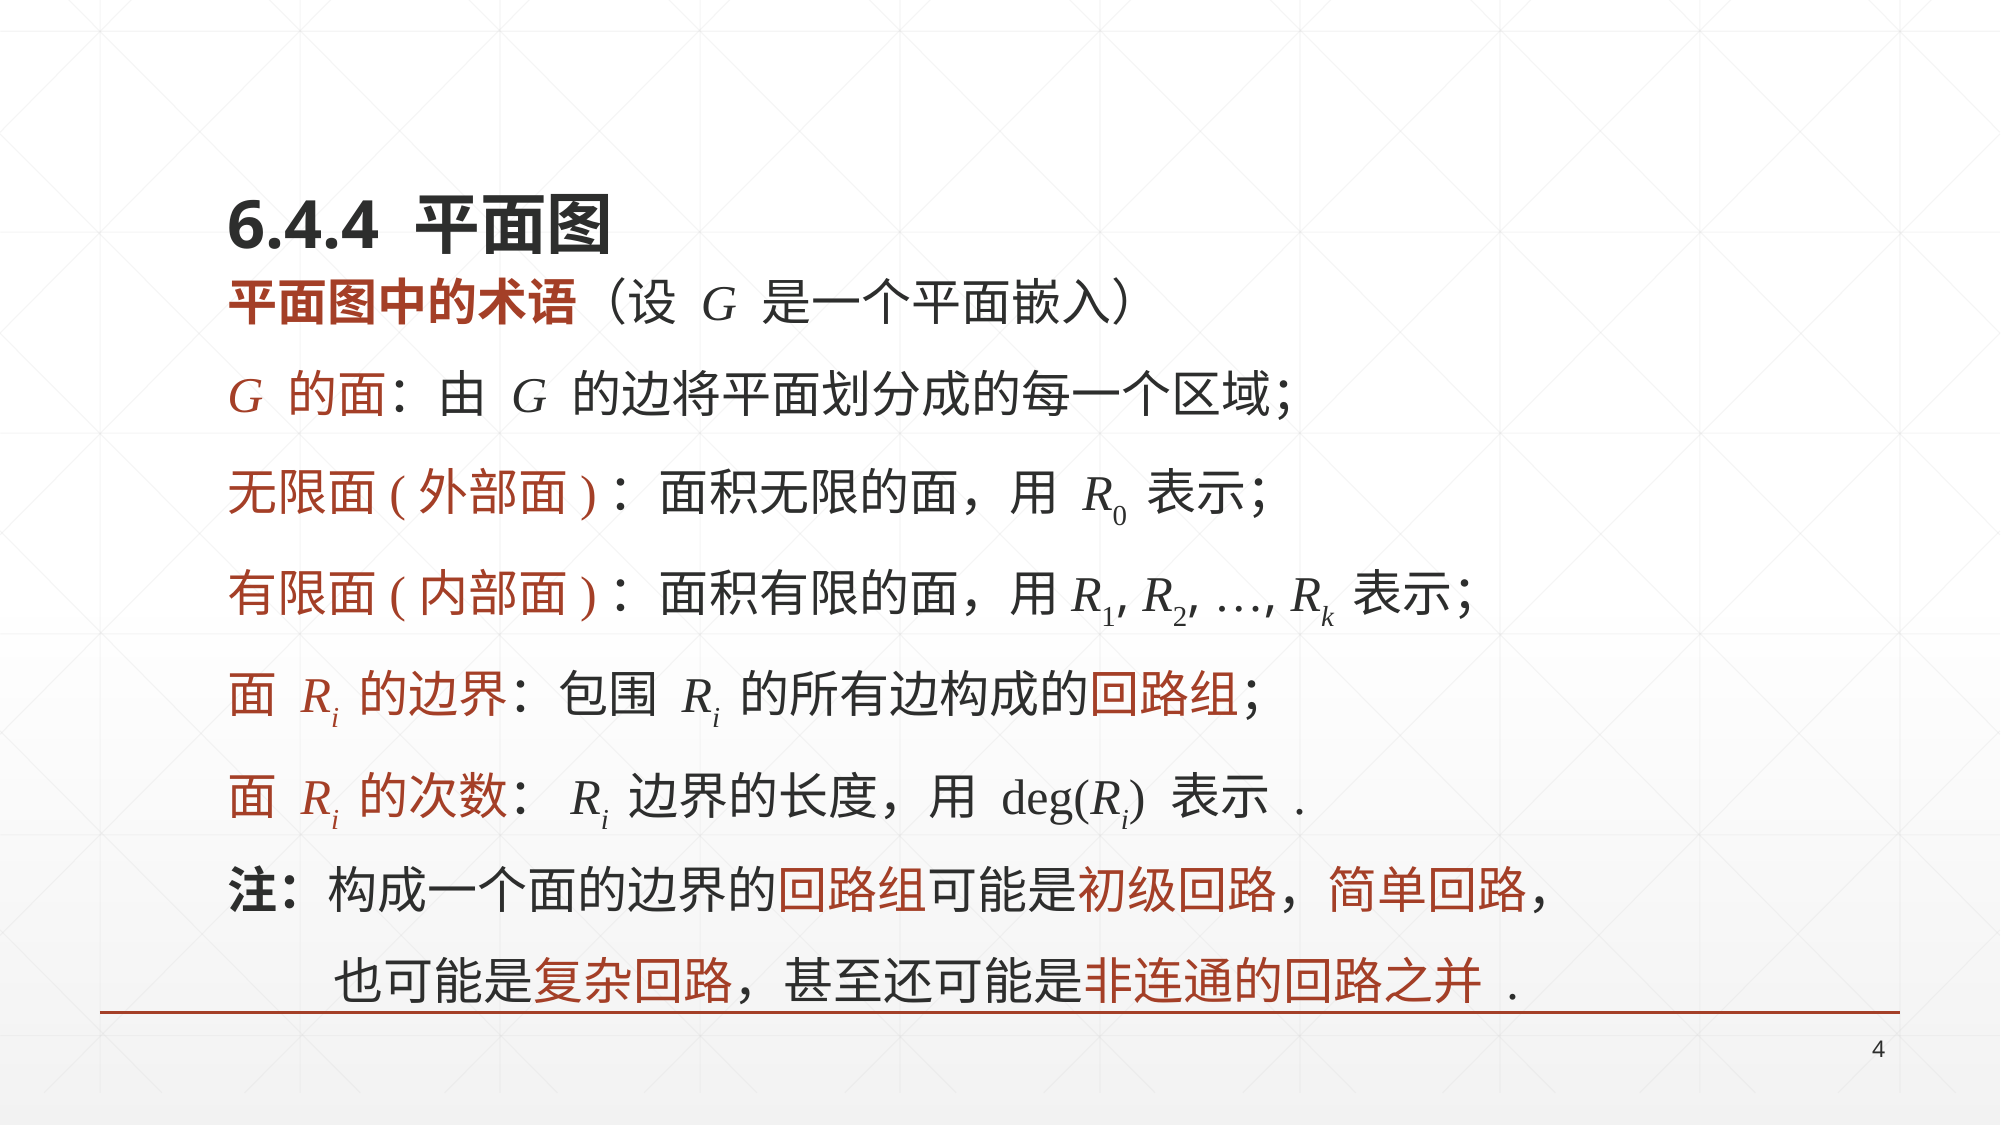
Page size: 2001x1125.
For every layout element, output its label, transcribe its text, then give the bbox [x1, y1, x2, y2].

slide_number 4 [1749, 1031, 1901, 1069]
list 平面图中的术语（设 G 是一个平面嵌入） G 的面：由 G 的边将平面划分成的每一个区域； 无限面(外部面)：面积无限的面，用 R0 表示； 有限面(内部面)：面积有限的面，用R1, R2, …, Rk 表示； 面 Ri 的边界：包围 Ri 的所有边构成的回路组； 面 Ri 的次数：Ri 边界的长度，用 deg(Ri) 表示 . 注：构成一个面的边界的回路组可能是初级回路，简单回路， 也可能是复杂回路，甚至还可能是非连通的回路之并 . [212, 271, 1788, 1012]
text_box 6.4.4 平面图 [212, 82, 1788, 271]
